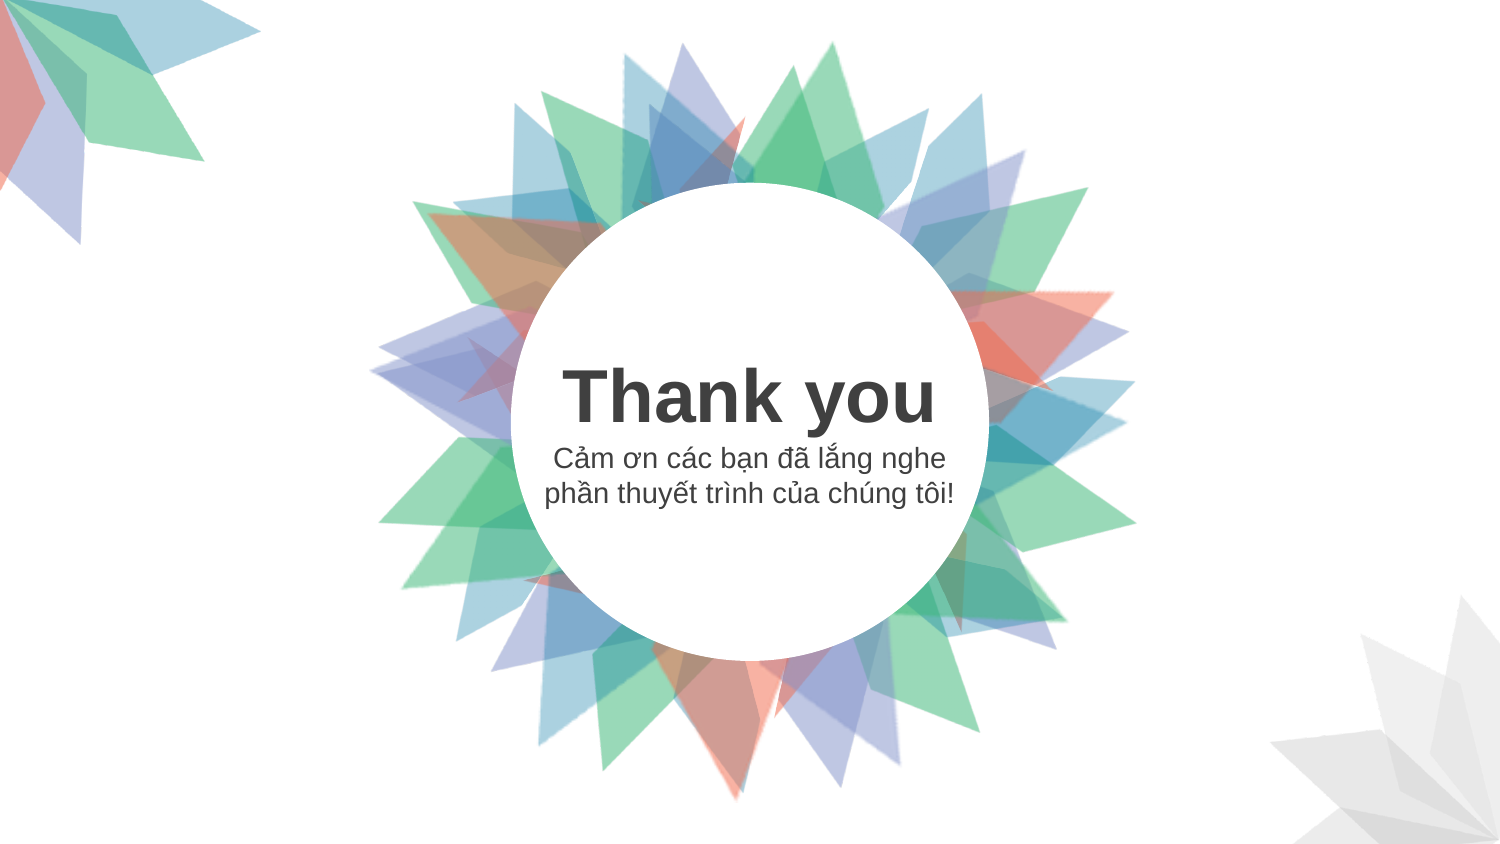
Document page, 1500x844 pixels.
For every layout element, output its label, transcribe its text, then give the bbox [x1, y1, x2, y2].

picture [0, 0, 261, 245]
picture [1269, 594, 1500, 844]
list Thank you [525, 344, 975, 439]
picture [278, 0, 1221, 844]
list Cảm ơn các bạn đã lắng nghe phần thuyết trình của chúng tôi! [525, 439, 975, 511]
